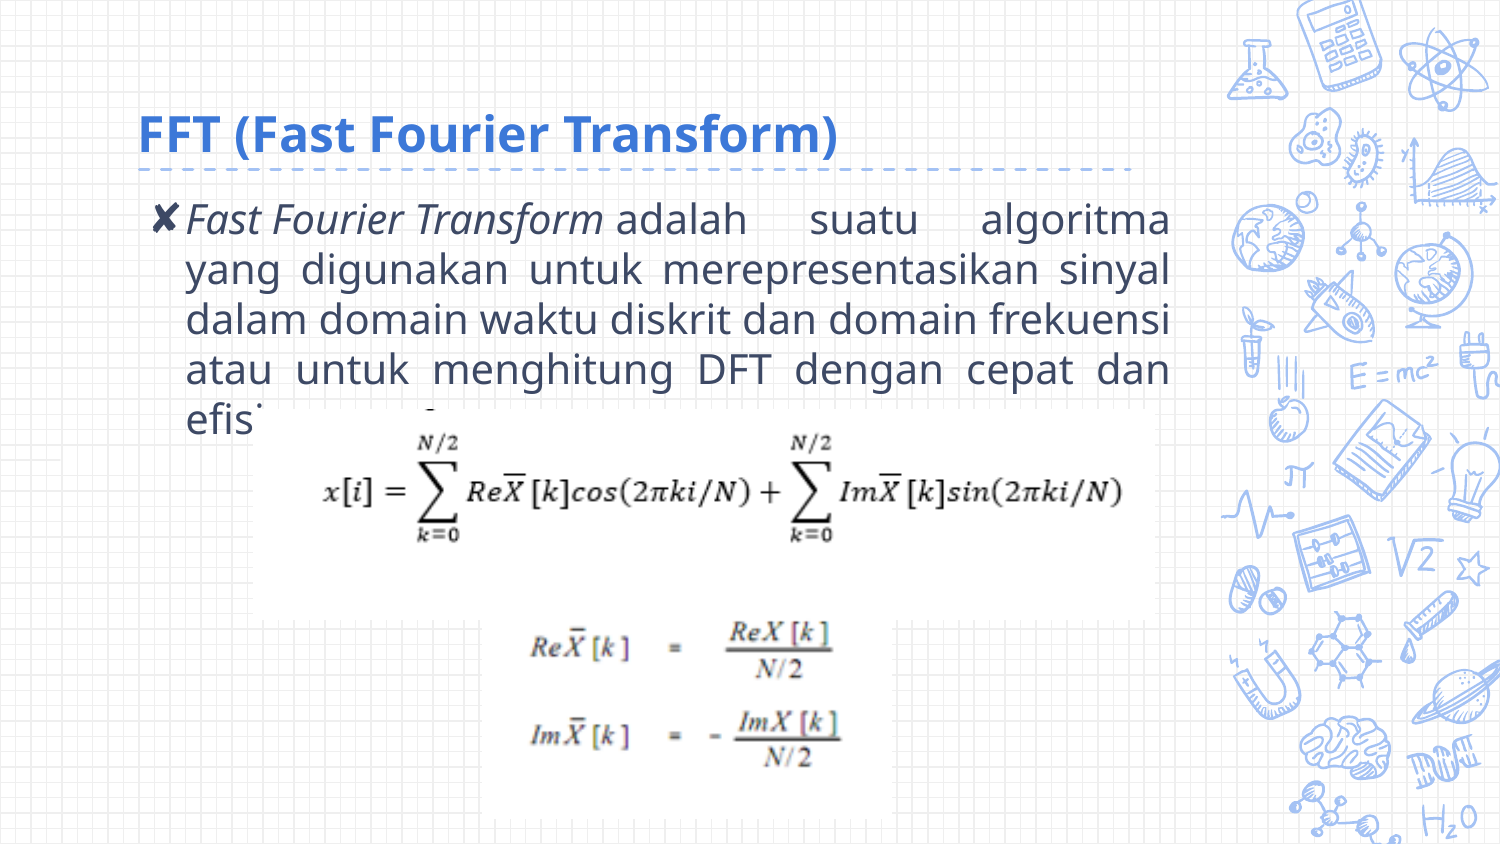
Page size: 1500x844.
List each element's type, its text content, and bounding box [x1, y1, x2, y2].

list Fast Fourier Transform adalah suatu algoritma yang digunakan untuk merepresentasikan sinyal dalam domain waktu diskrit dan domain frekuensi atau untuk menghitung DFT dengan cepat dan efisien. [95, 177, 1187, 770]
picture [253, 409, 1156, 819]
title FFT (Fast Fourier Transform) [122, 36, 1130, 177]
